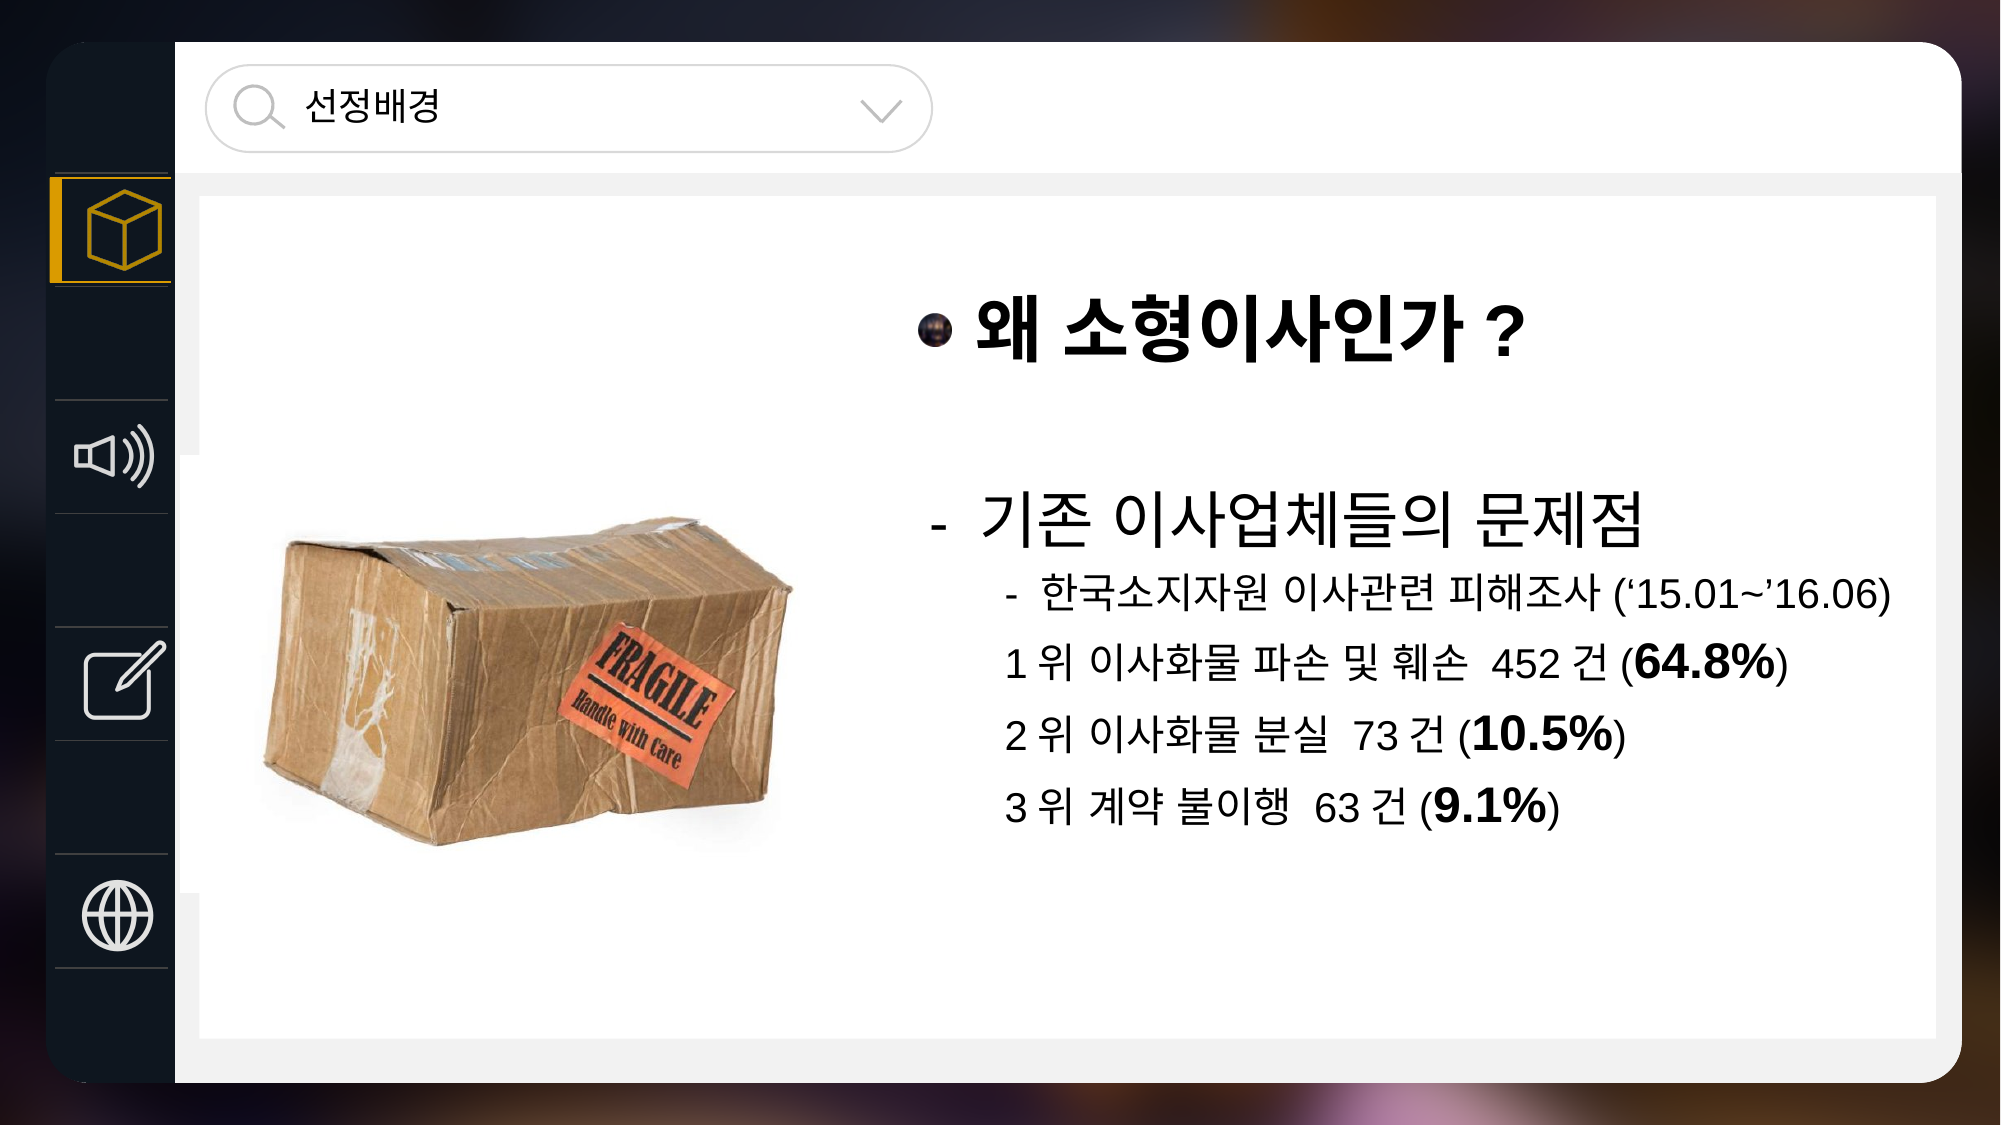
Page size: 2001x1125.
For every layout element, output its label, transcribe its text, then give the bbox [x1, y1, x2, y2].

text_box [198, 195, 1937, 1040]
text_box - 기존 이사업체들의 문제점 - 한국소지자원 이사관련 피해조사(‘15.01~’16.06) 1위 이사화물 파손 및 훼손 452건(64.8%) 2위 이사화물 분실 73건(10.5%) 3위 계약 불이행 63건(9.1%) [914, 474, 1908, 840]
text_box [49, 177, 56, 283]
text_box 왜 소형이사인가? [960, 276, 2000, 379]
text_box 선정배경 [289, 75, 458, 136]
picture [0, 0, 2001, 1125]
